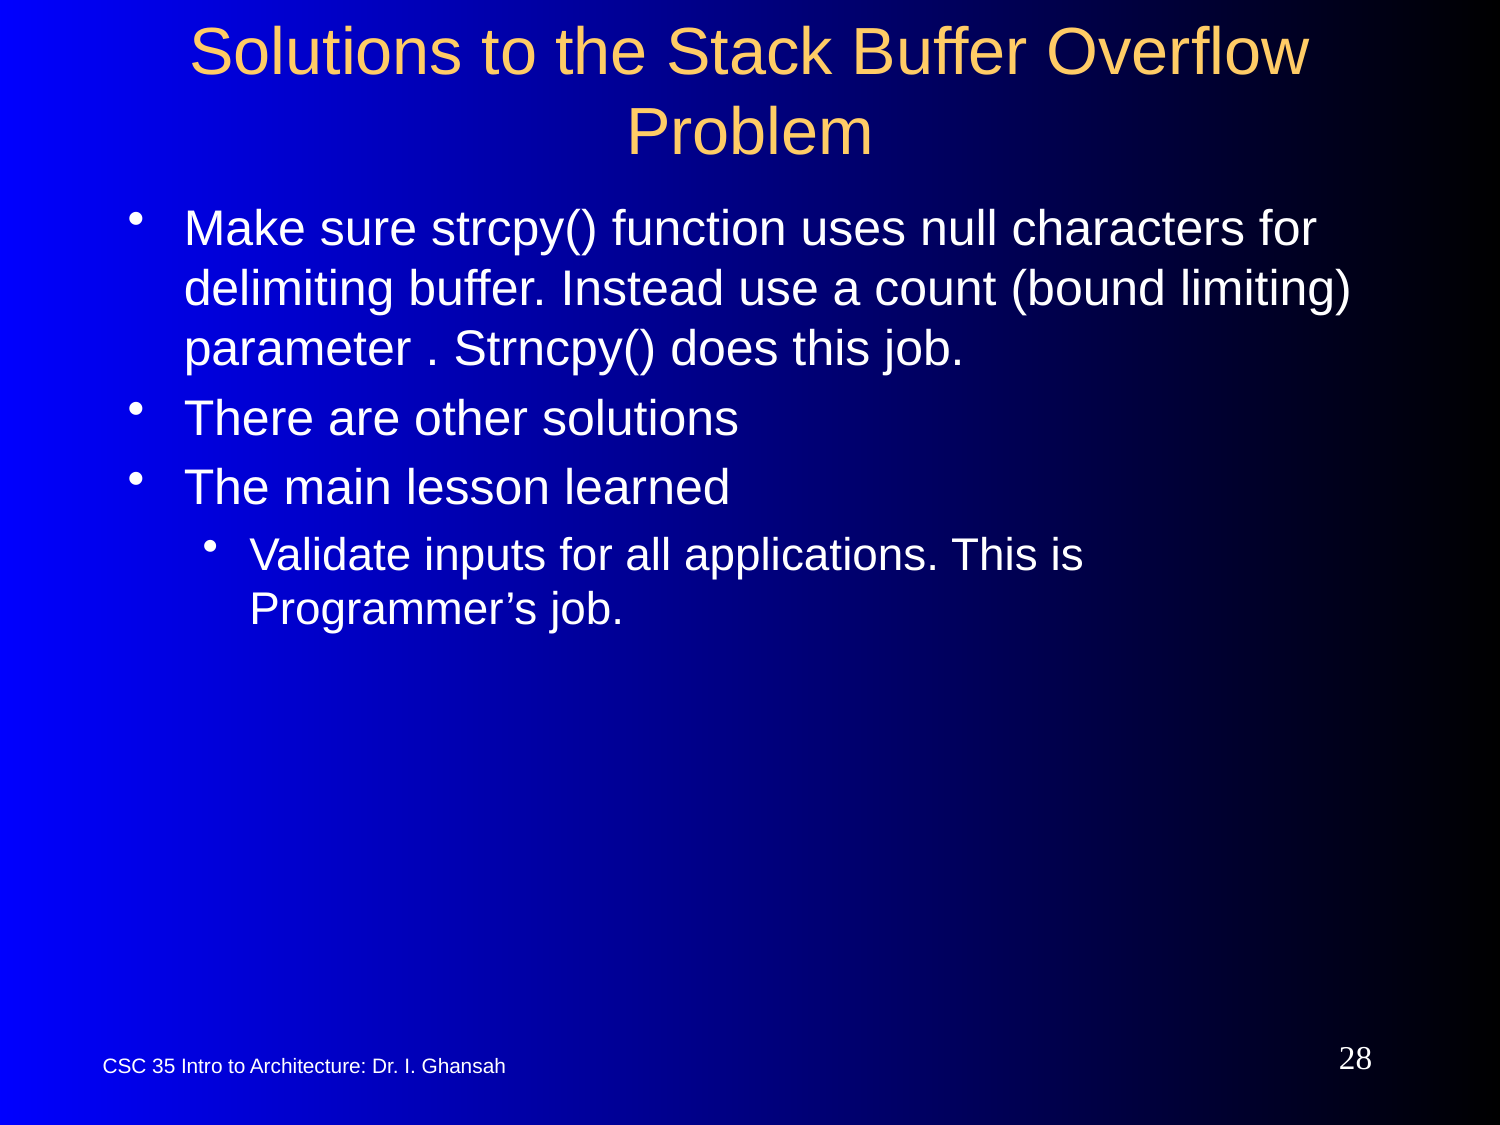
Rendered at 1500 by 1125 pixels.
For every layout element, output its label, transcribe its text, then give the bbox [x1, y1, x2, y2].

title Solutions to the Stack Buffer Overflow Problem [112, 37, 1388, 138]
list Make sure strcpy() function uses null characters for delimiting buffer. Instead use a count (bound limiting) parameter . Strncpy() does this job. There are other solutions The main lesson learned Validate inputs for all applications. This is Programmer’s job. [112, 187, 1388, 925]
footer CSC 35 Intro to Architecture: Dr. I. Ghansah [87, 1040, 775, 1091]
slide_number 28 [1224, 1025, 1388, 1088]
